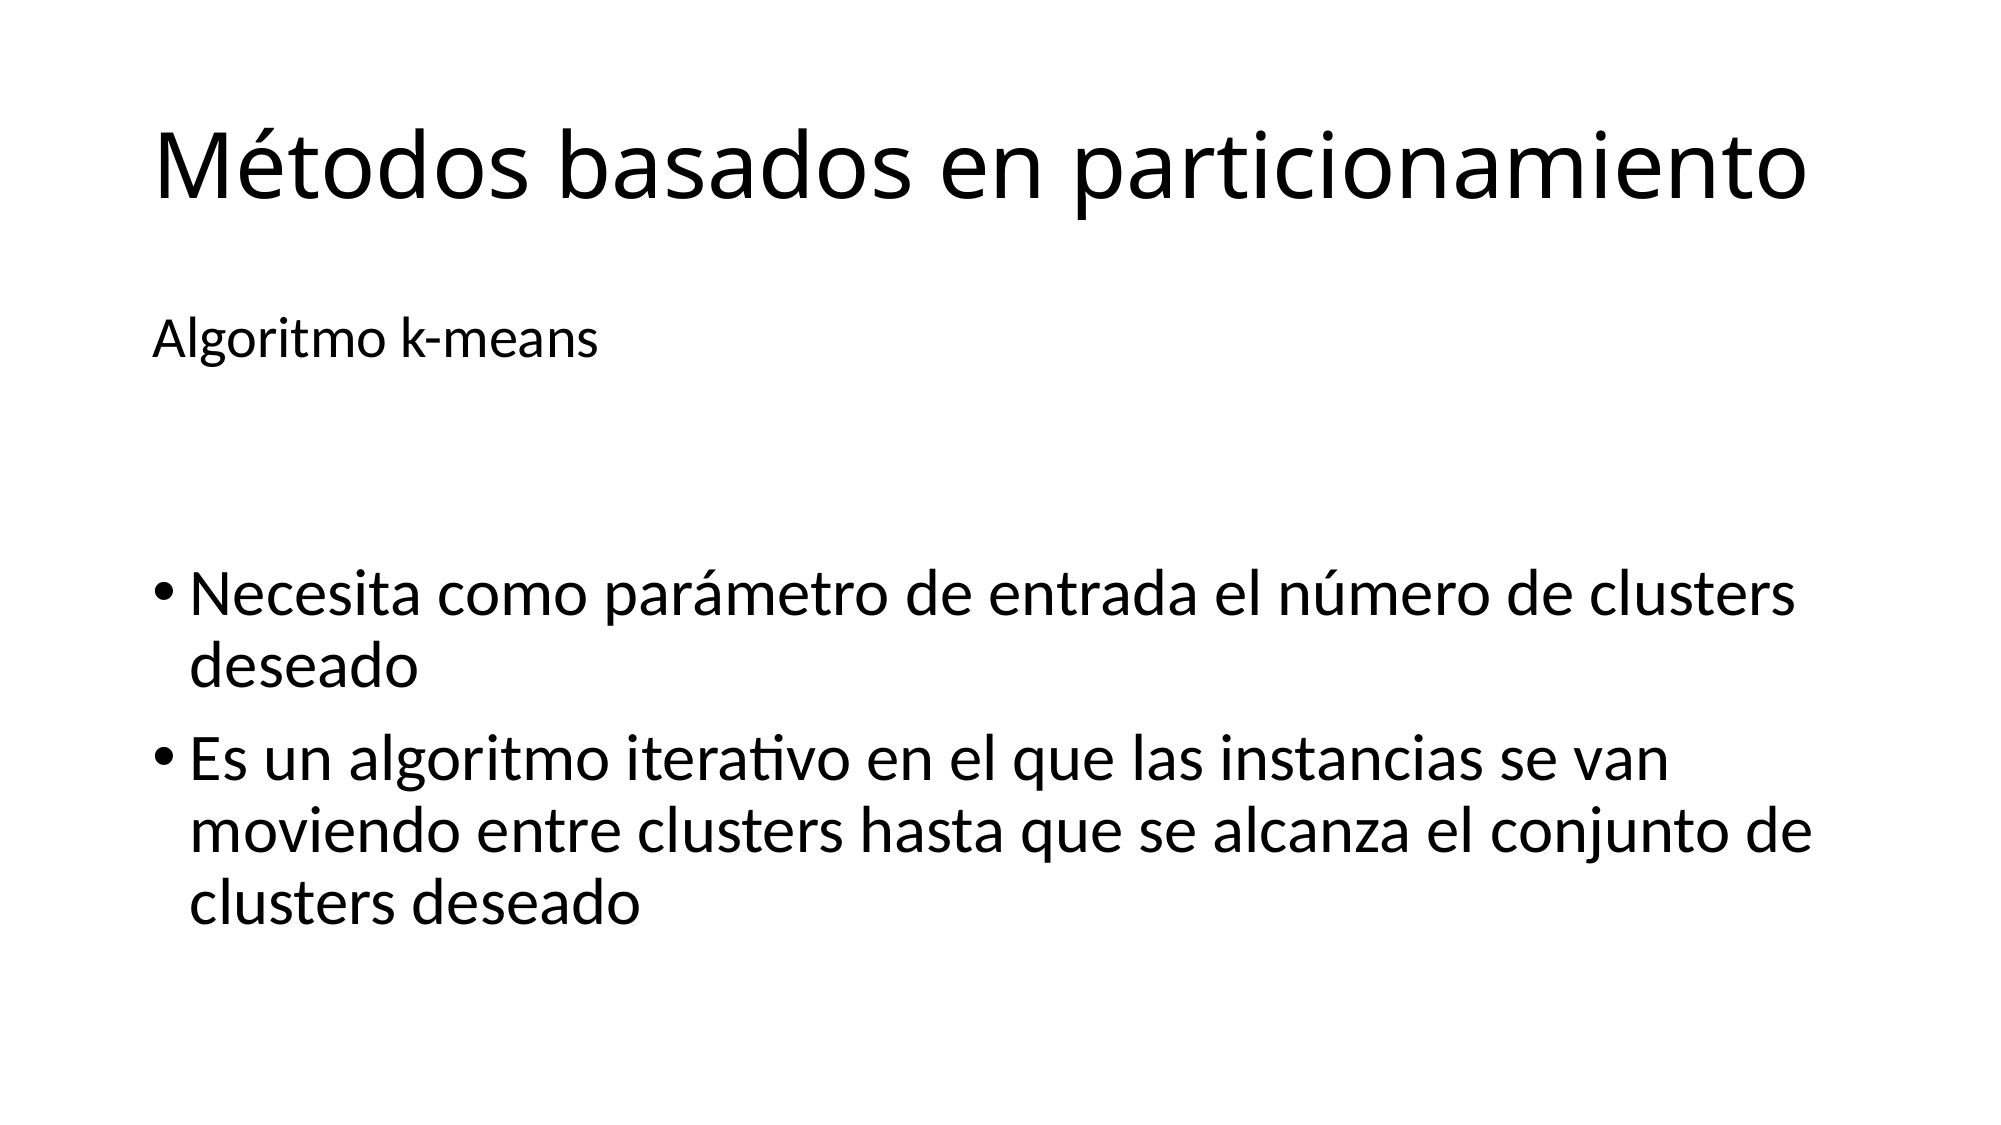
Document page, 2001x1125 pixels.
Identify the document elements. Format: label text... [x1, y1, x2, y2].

list Algoritmo k-means Necesita como parámetro de entrada el número de clusters deseado Es un algoritmo iterativo en el que las instancias se van moviendo entre clusters hasta que se alcanza el conjunto de clusters deseado [137, 299, 1863, 1014]
title Métodos basados en particionamiento [137, 59, 1863, 278]
